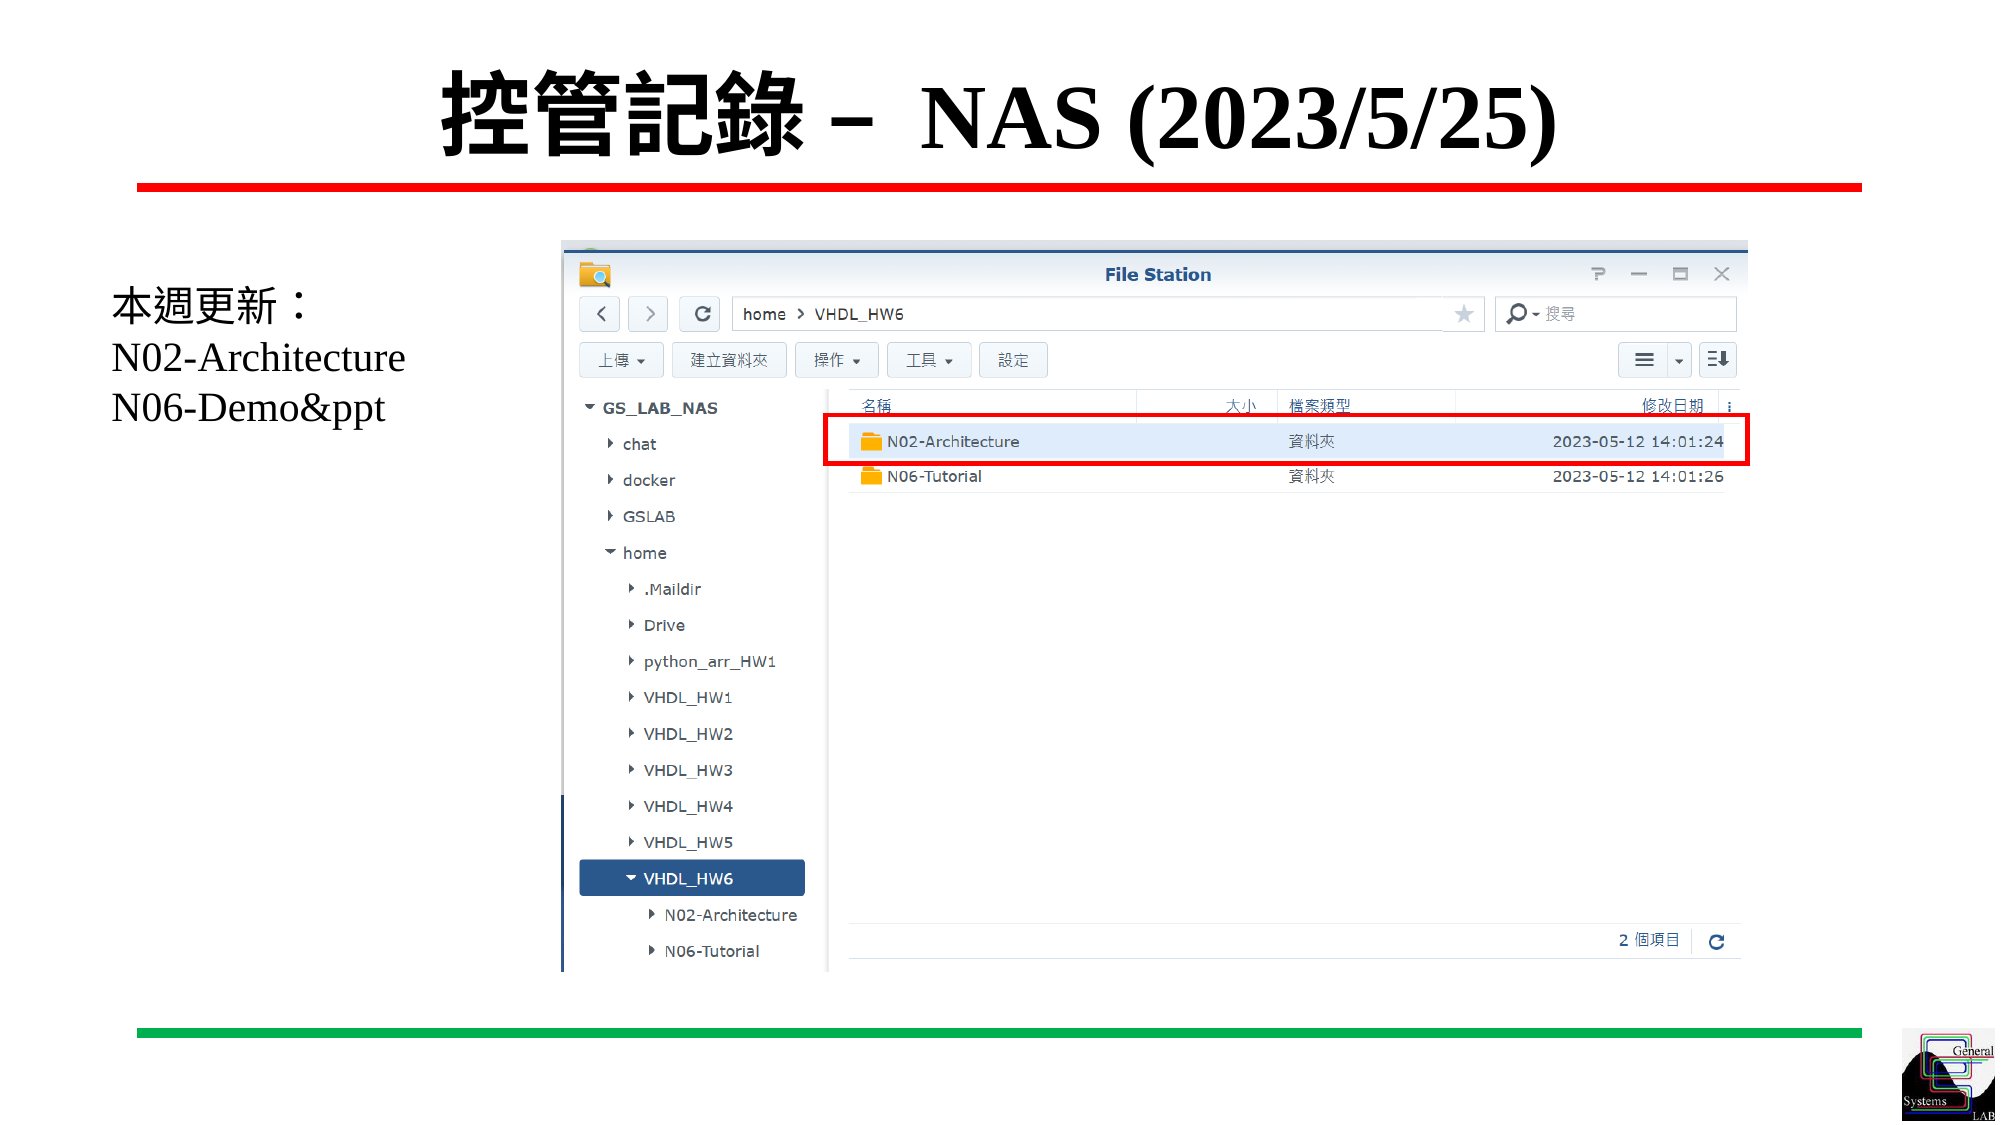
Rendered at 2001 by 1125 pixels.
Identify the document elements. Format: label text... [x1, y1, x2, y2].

picture [1902, 1028, 1995, 1121]
picture [561, 240, 1748, 972]
title 控管記錄 – NAS (2023/5/25) [137, 59, 1863, 178]
text_box 本週更新： N02-Architecture N06-Demo&ppt [96, 272, 561, 488]
